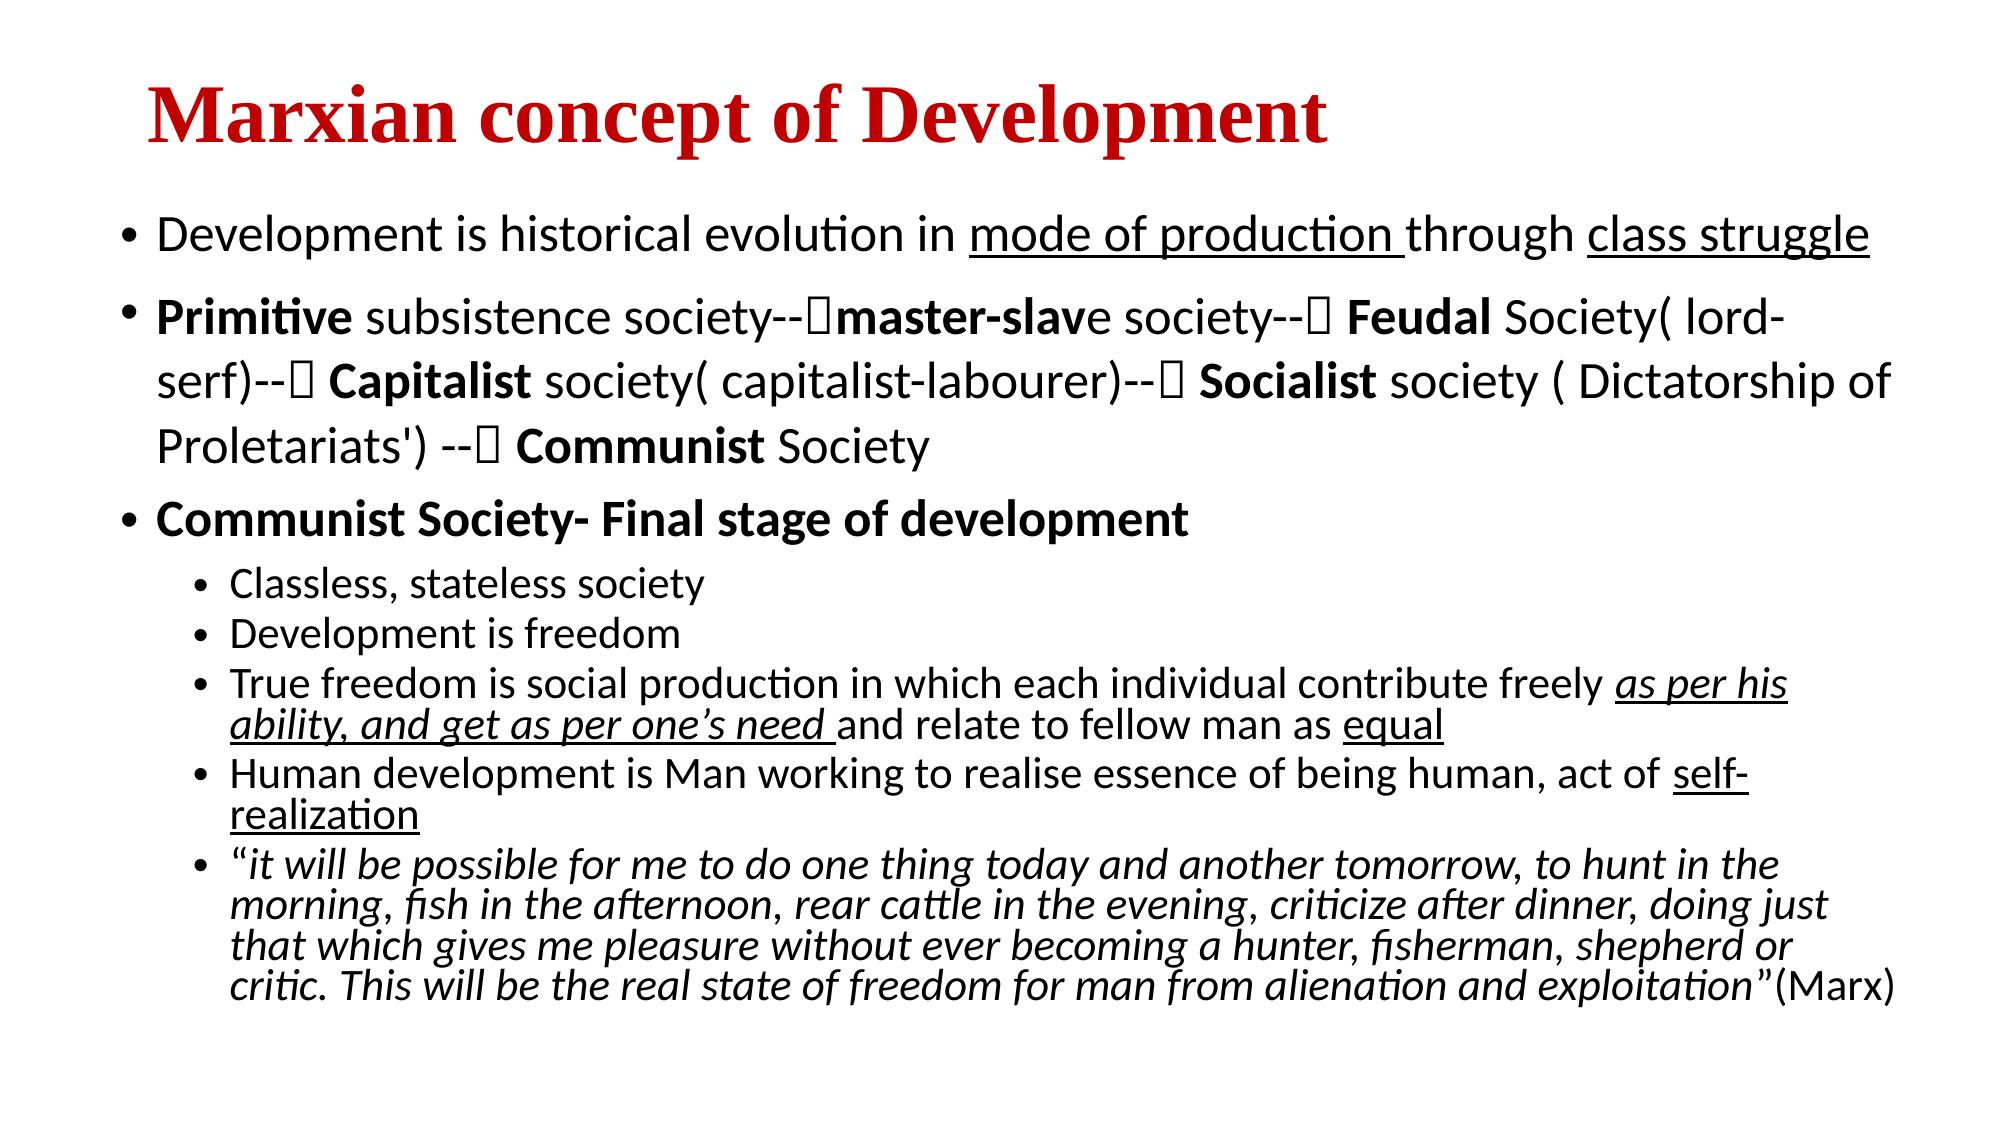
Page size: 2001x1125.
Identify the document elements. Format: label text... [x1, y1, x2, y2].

title Marxian concept of Development [132, 44, 1776, 191]
list Development is historical evolution in mode of production through class struggle Primitive subsistence society--master-slave society-- Feudal Society( lord-serf)-- Capitalist society( capitalist-labourer)-- Socialist society ( Dictatorship of Proletariats') -- Communist Society Communist Society- Final stage of development Classless, stateless society Development is freedom True freedom is social production in which each individual contribute freely as per his ability, and get as per one’s need and relate to fellow man as equal Human development is Man working to realise essence of being human, act of self-realization “it will be possible for me to do one thing today and another tomorrow, to hunt in the morning, fish in the afternoon, rear cattle in the evening, criticize after dinner, doing just that which gives me pleasure without ever becoming a hunter, fisherman, shepherd or critic. This will be the real state of freedom for man from alienation and exploitation”(Marx) [105, 205, 1919, 1037]
